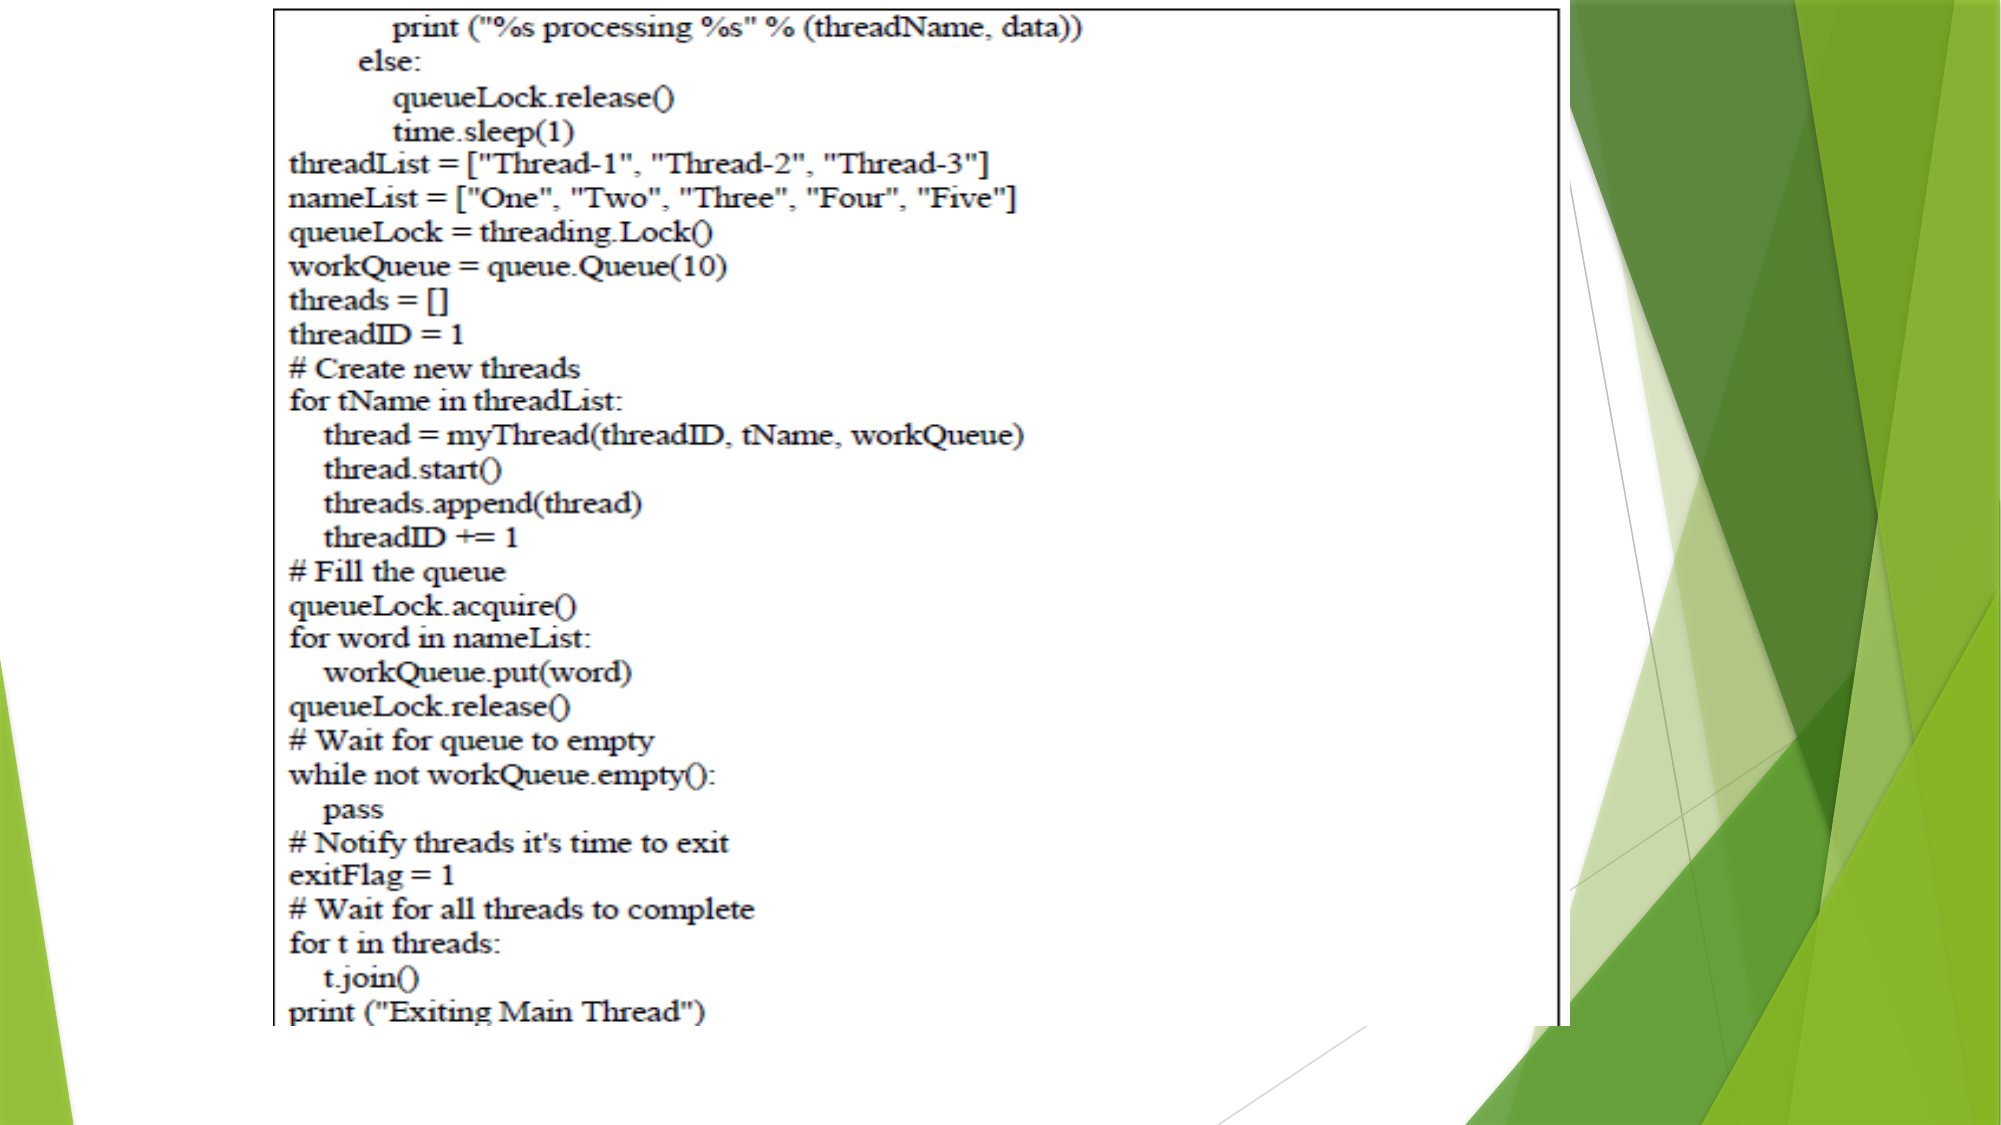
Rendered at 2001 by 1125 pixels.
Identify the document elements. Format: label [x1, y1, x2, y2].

list [272, 0, 1571, 1027]
